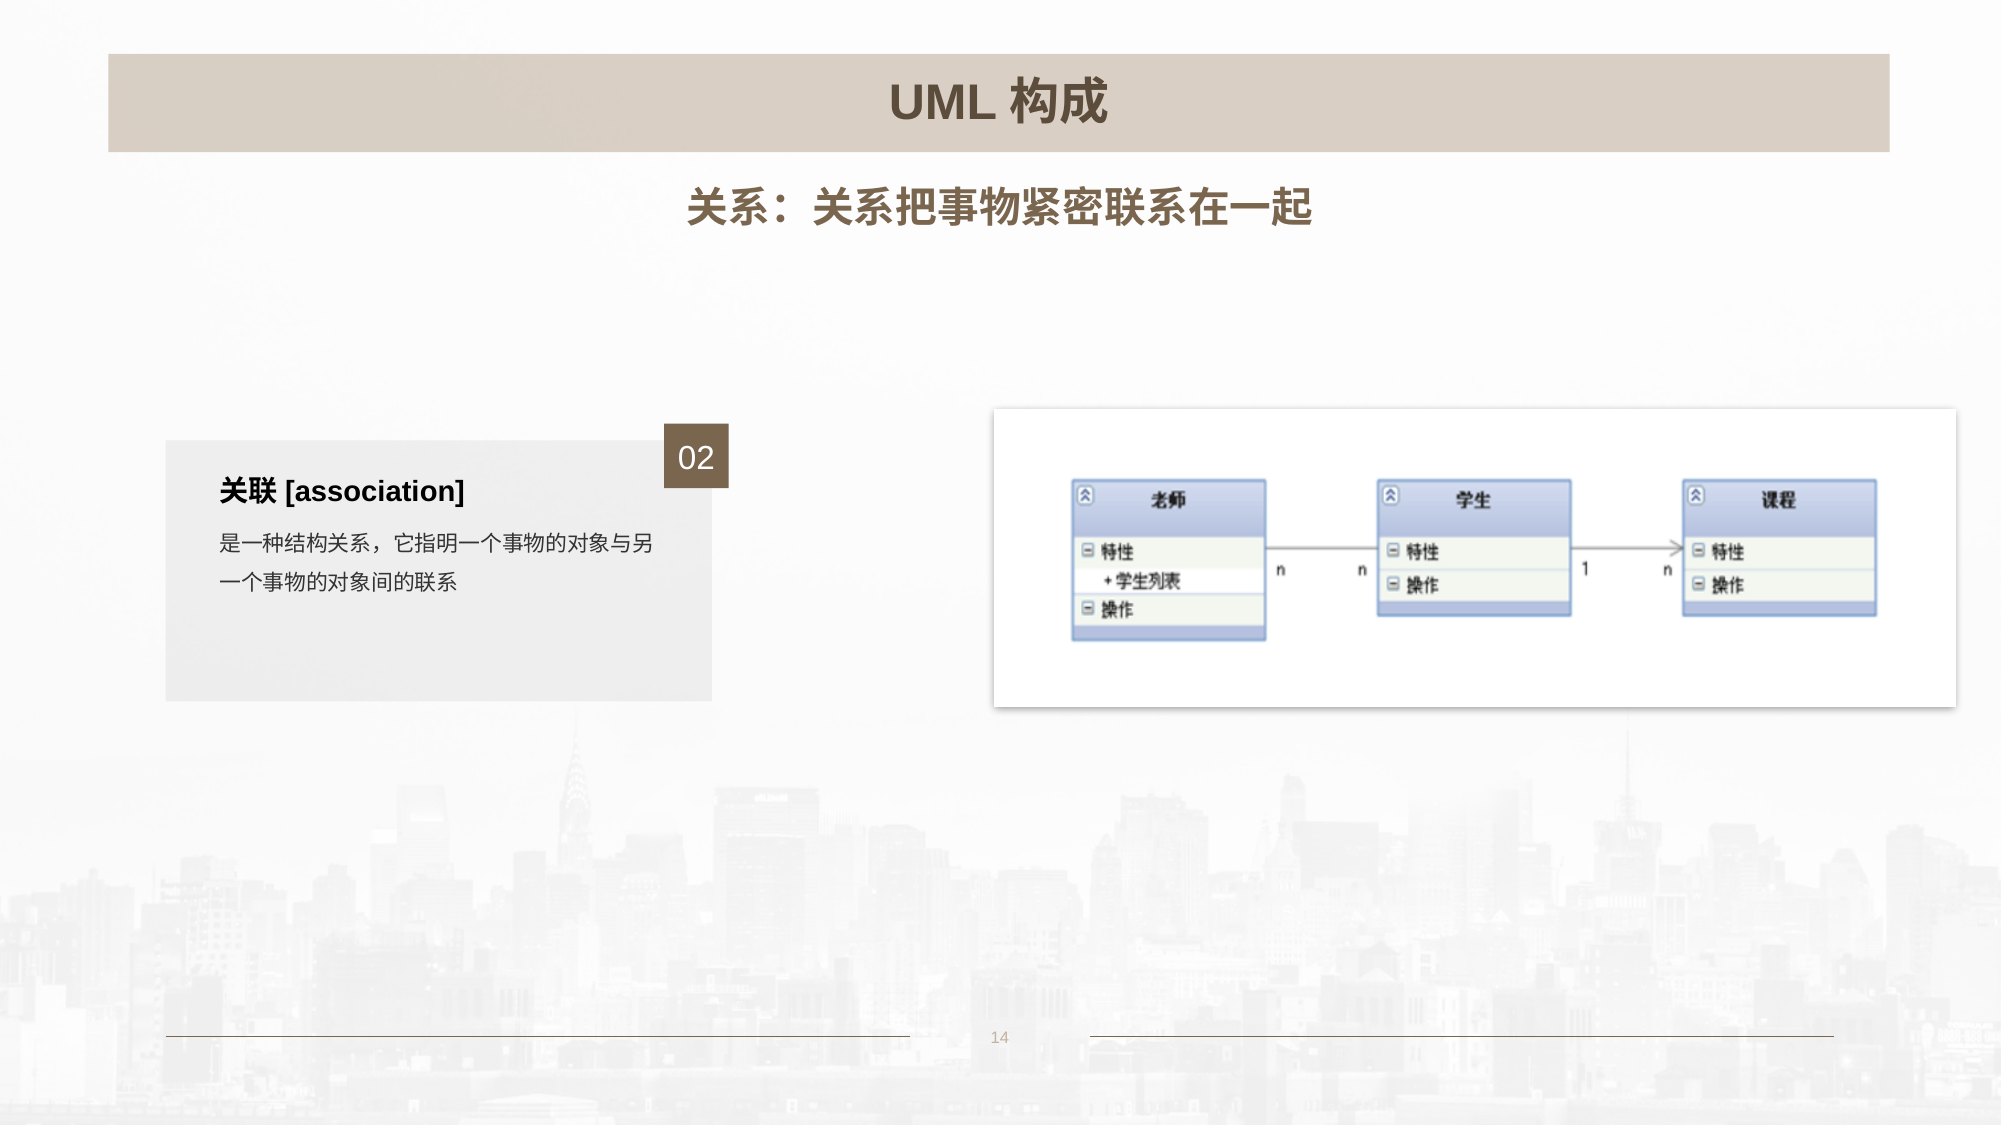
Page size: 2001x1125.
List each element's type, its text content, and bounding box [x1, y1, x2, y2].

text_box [165, 423, 729, 702]
slide_number 14 [974, 1018, 1026, 1055]
text_box 关系：关系把事物紧密联系在一起 [351, 173, 1649, 288]
title UML构成 [108, 53, 1890, 153]
picture [1025, 440, 1925, 676]
